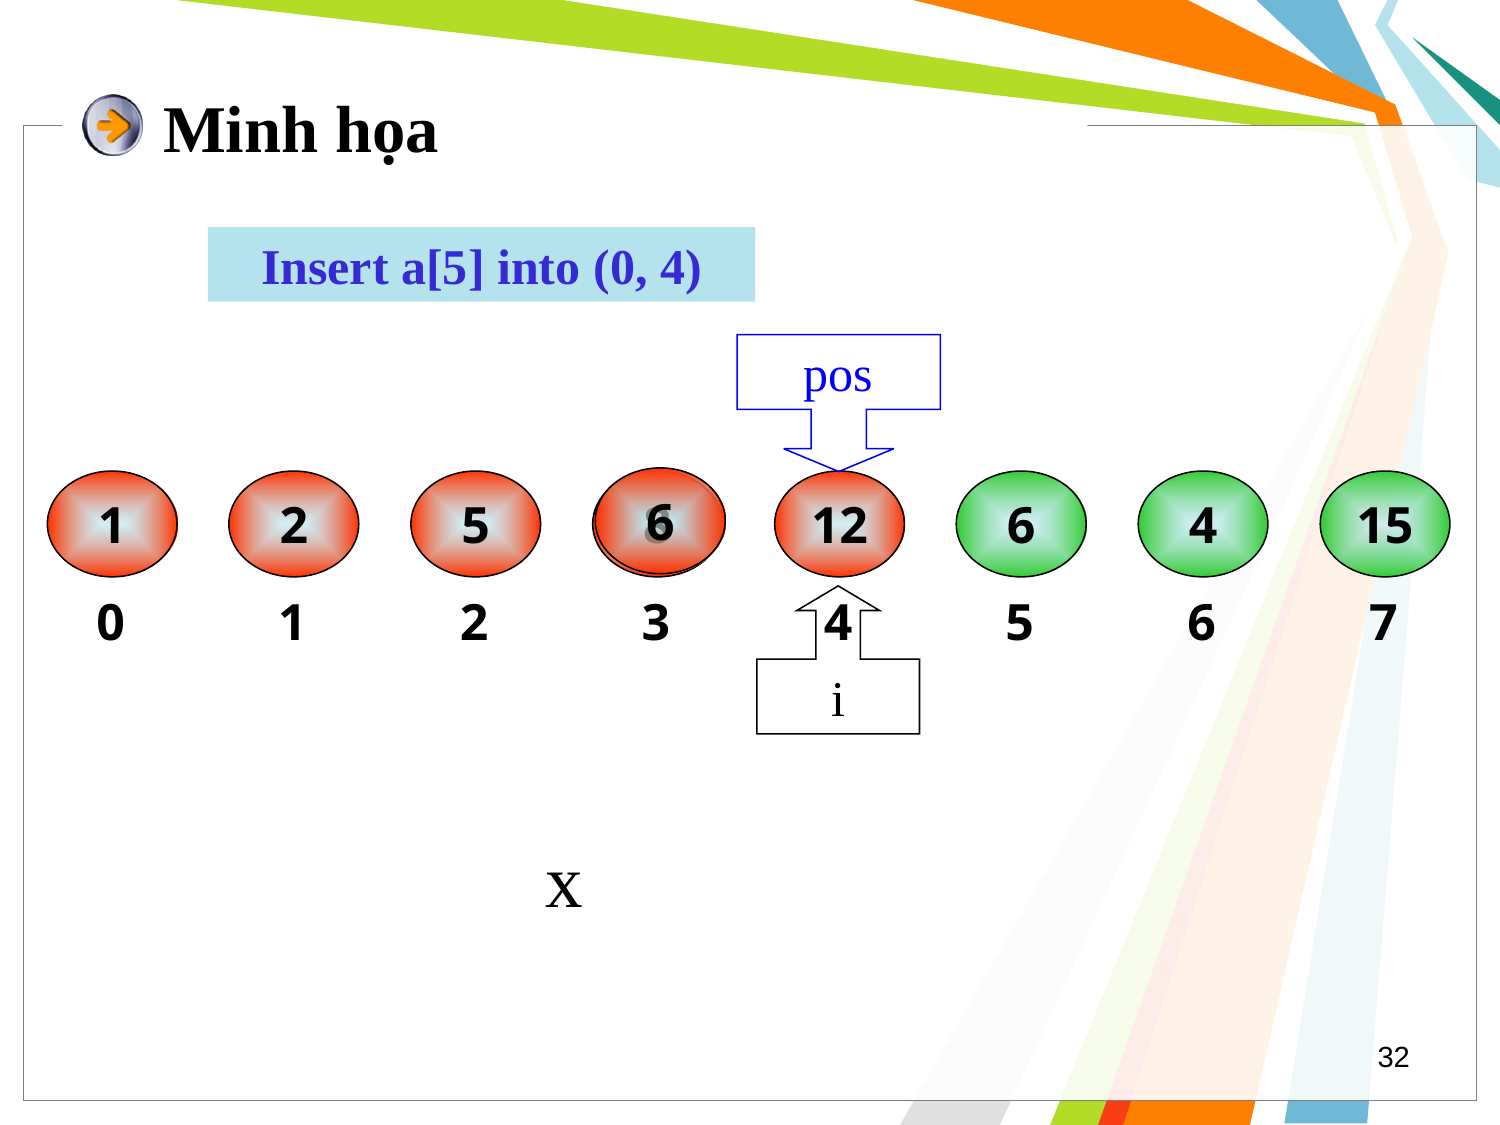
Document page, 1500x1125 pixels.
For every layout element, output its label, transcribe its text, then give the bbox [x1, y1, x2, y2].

text_box pos [737, 334, 941, 472]
picture [82, 94, 143, 156]
text_box 6 [595, 467, 726, 567]
text_box i [756, 668, 920, 734]
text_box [45, 567, 1449, 668]
text_box 12 [774, 471, 905, 567]
text_box Insert a[5] into (0, 4) [207, 227, 756, 302]
text_box 8 [592, 498, 626, 567]
text_box 15 [1320, 471, 1450, 567]
text_box 1 [47, 471, 178, 567]
text_box 4 [1138, 471, 1268, 567]
text_box 2 [228, 471, 359, 567]
text_box 6 [956, 471, 1087, 567]
title Minh họa [148, 32, 1182, 220]
text_box x [503, 824, 625, 930]
slide_number 32 [1074, 1030, 1425, 1081]
text_box 5 [410, 471, 541, 567]
